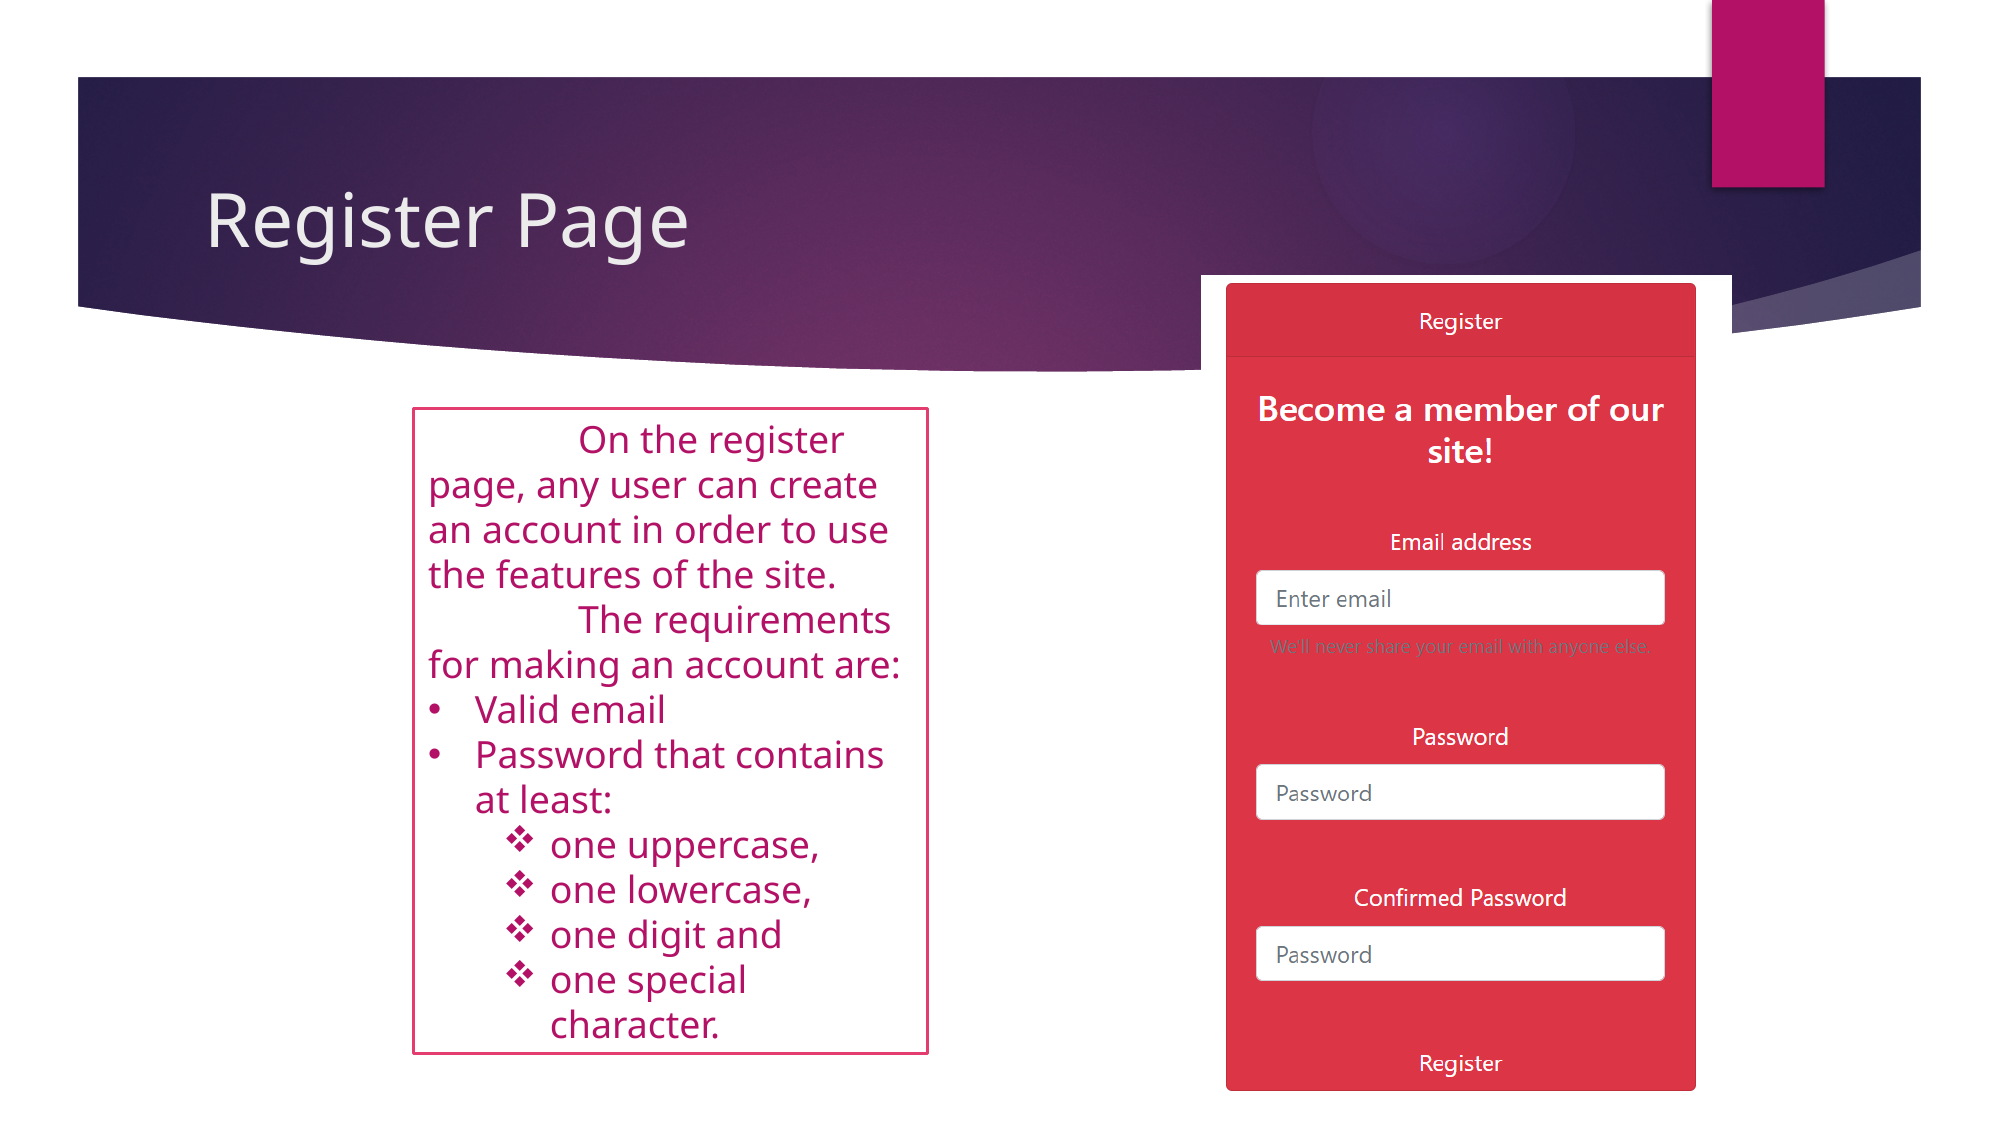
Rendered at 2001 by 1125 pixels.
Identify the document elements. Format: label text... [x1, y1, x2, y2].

picture [1201, 275, 1732, 1105]
text_box On the register page, any user can create an account in order to use the features of the site. The requirements for making an account are: Valid email Password that contains at least: one uppercase, one lowercase, one digit and one special character. [412, 407, 929, 1055]
title Register Page [189, 159, 1627, 276]
